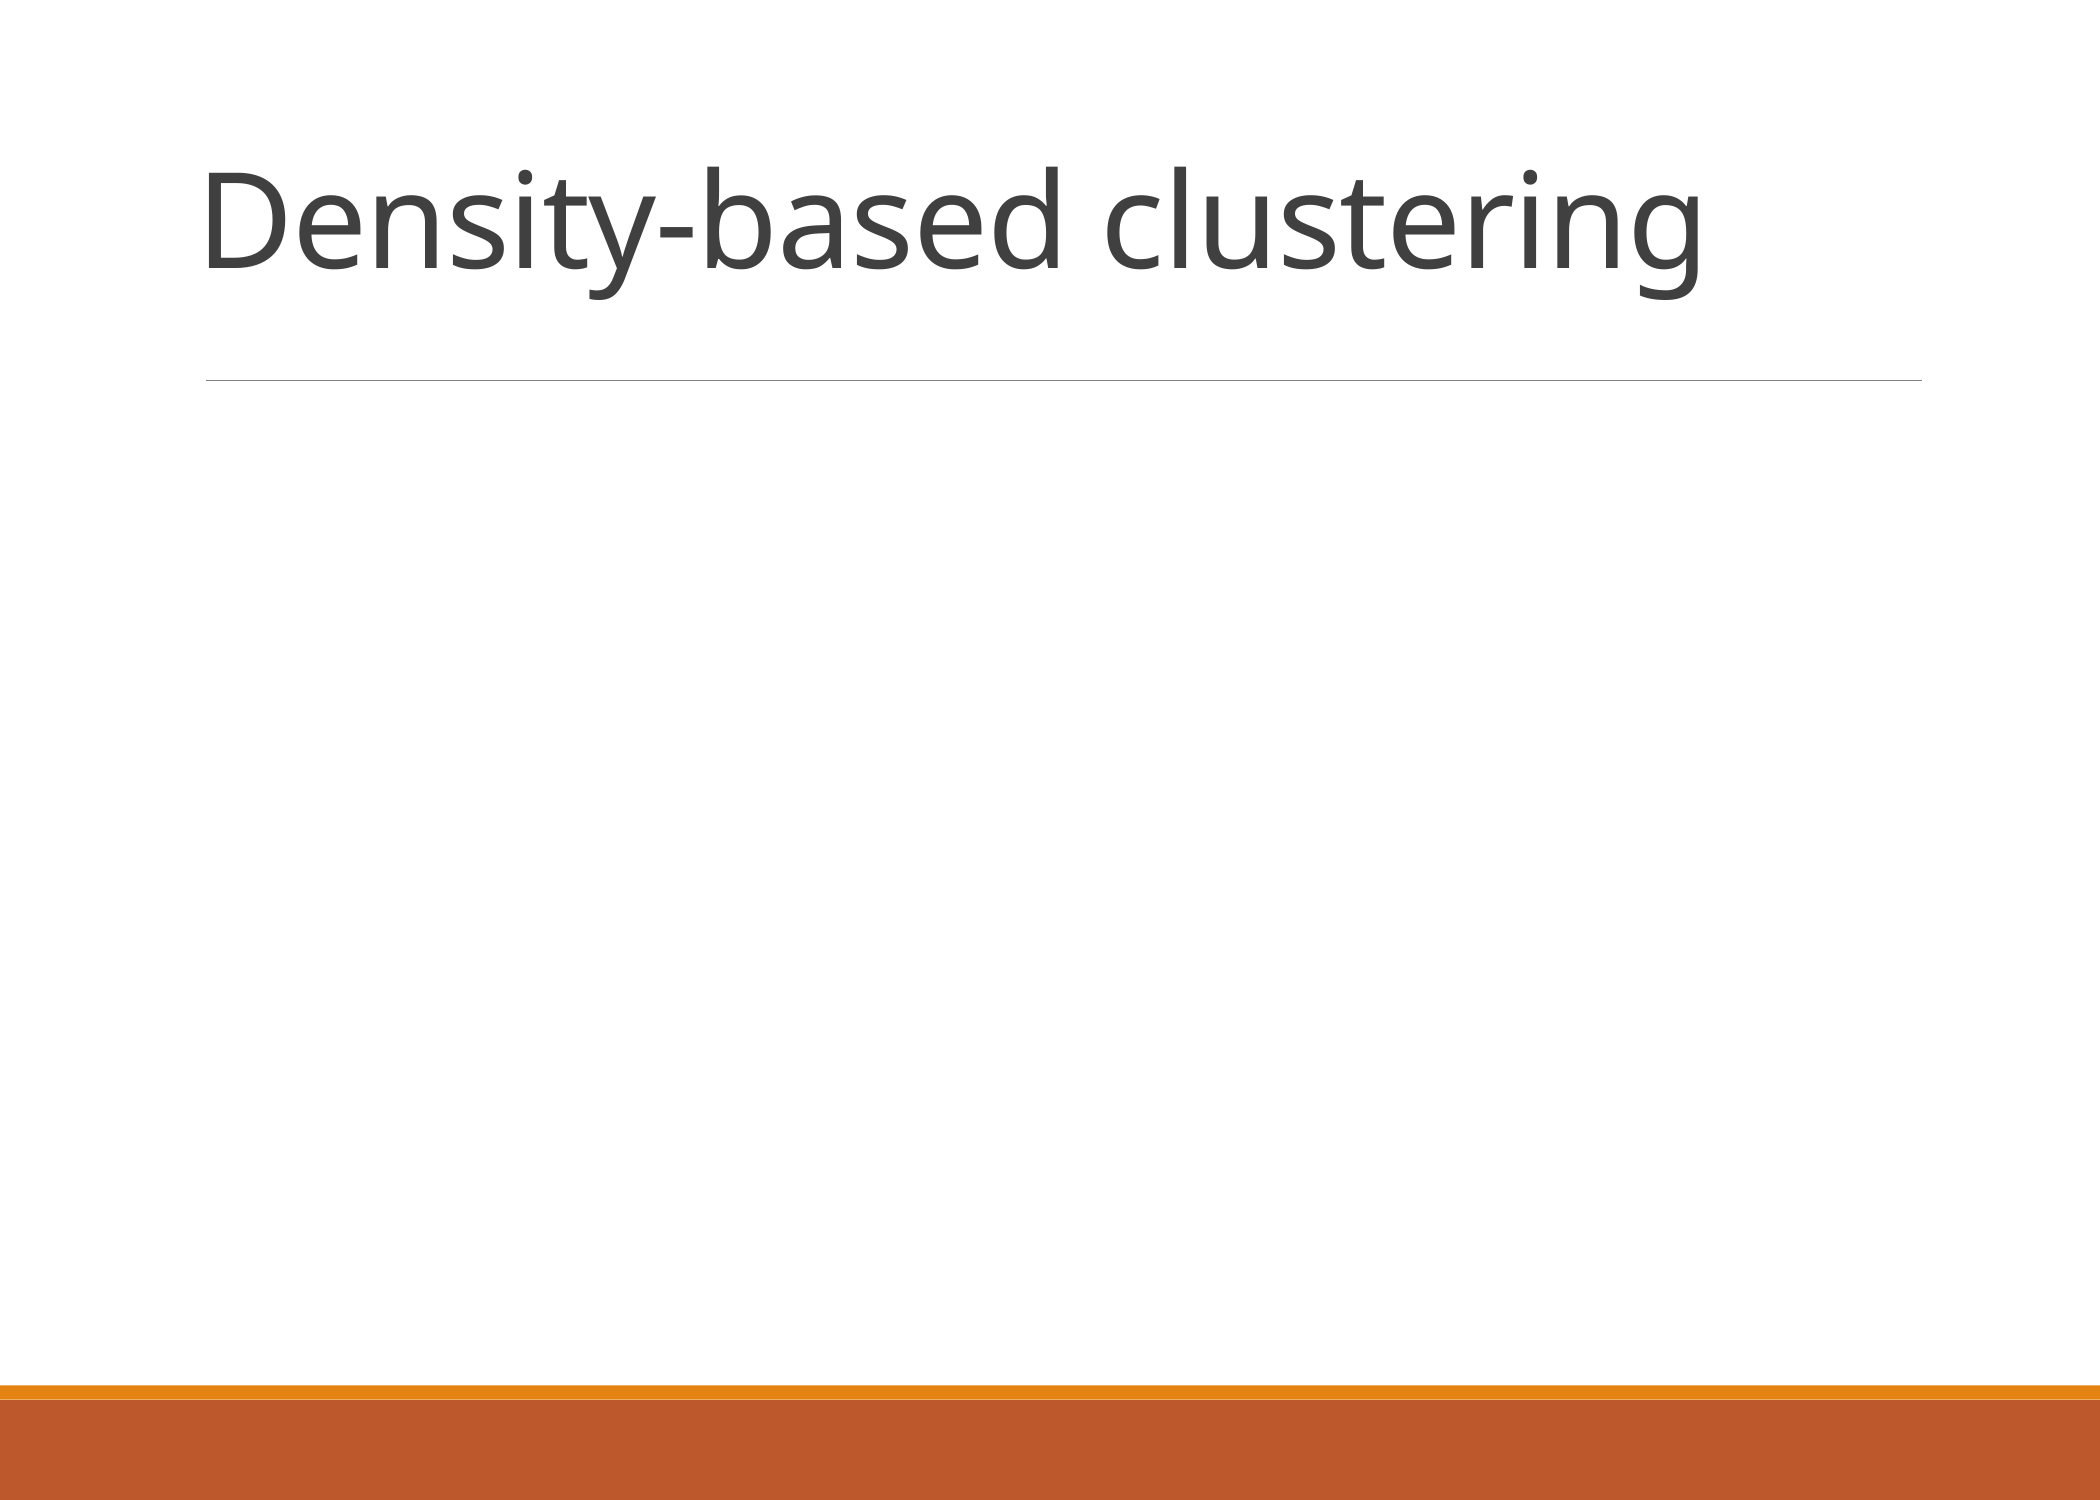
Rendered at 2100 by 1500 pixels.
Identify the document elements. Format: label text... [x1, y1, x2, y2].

title Density-based clustering [181, 74, 1993, 304]
